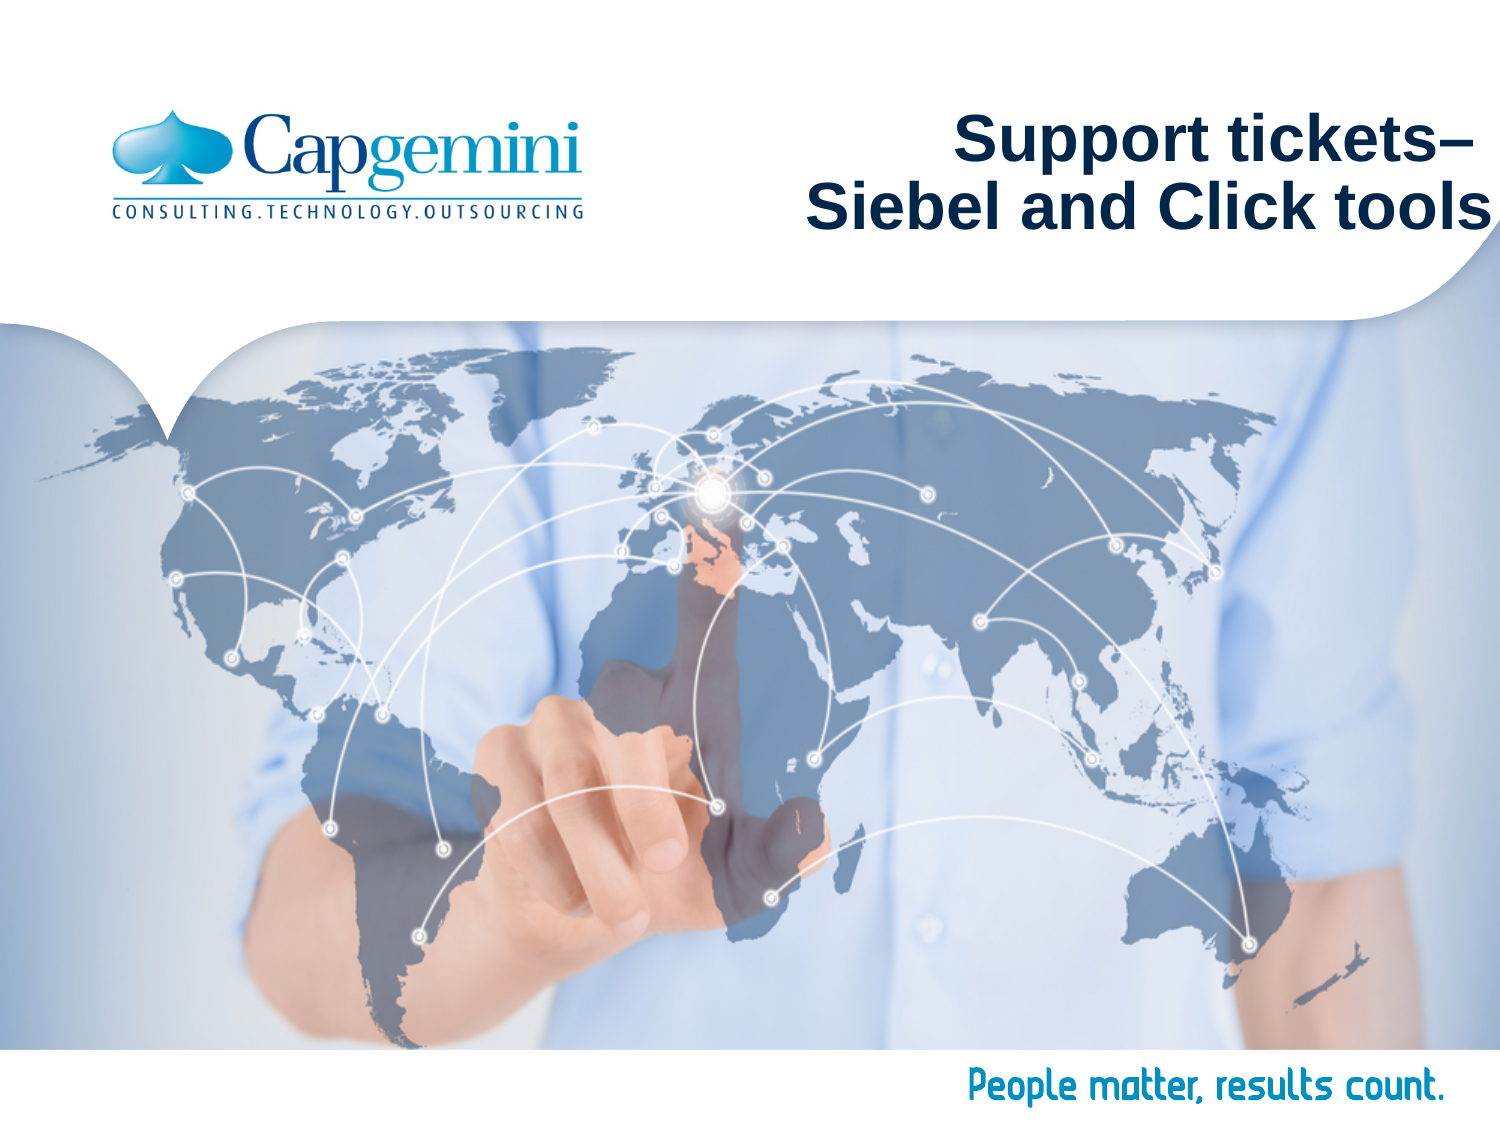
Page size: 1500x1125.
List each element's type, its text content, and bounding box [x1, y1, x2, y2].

title Support tickets– Siebel and Click tools [0, 101, 1500, 282]
picture [0, 282, 1500, 1049]
